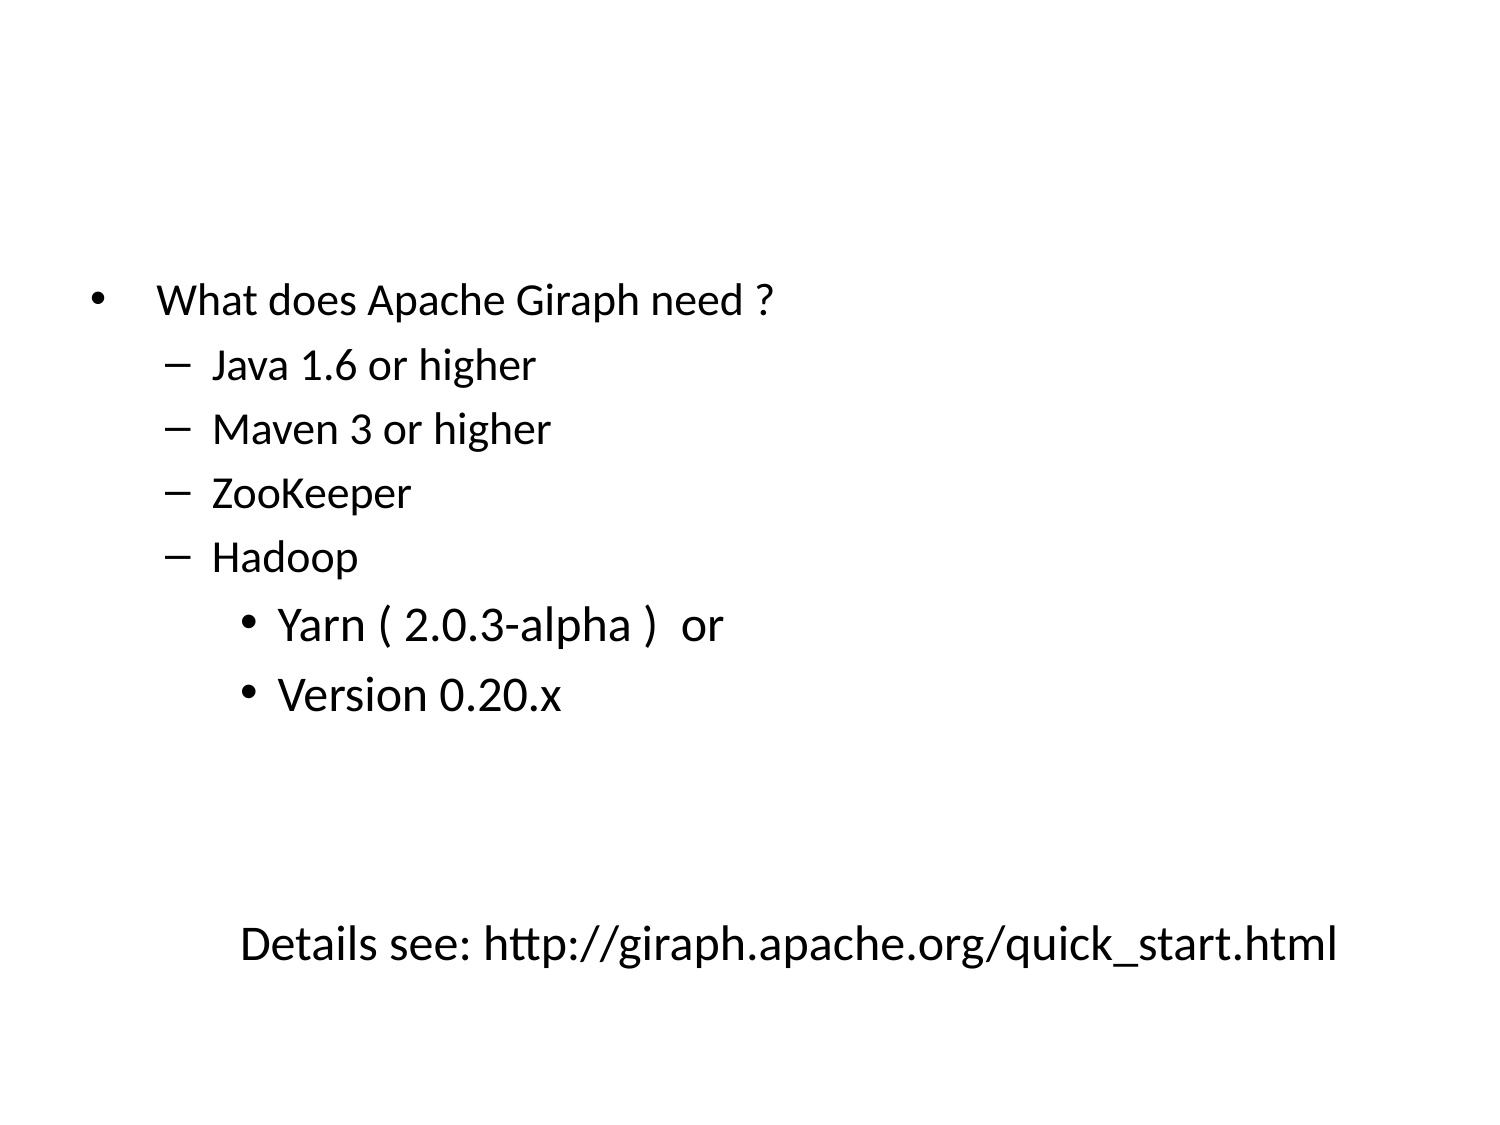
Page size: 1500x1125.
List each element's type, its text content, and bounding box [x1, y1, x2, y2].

list What does Apache Giraph need ? Java 1.6 or higher Maven 3 or higher ZooKeeper Hadoop Yarn ( 2.0.3-alpha ) or Version 0.20.x Details see: http://giraph.apache.org/quick_start.html [75, 262, 1425, 1005]
